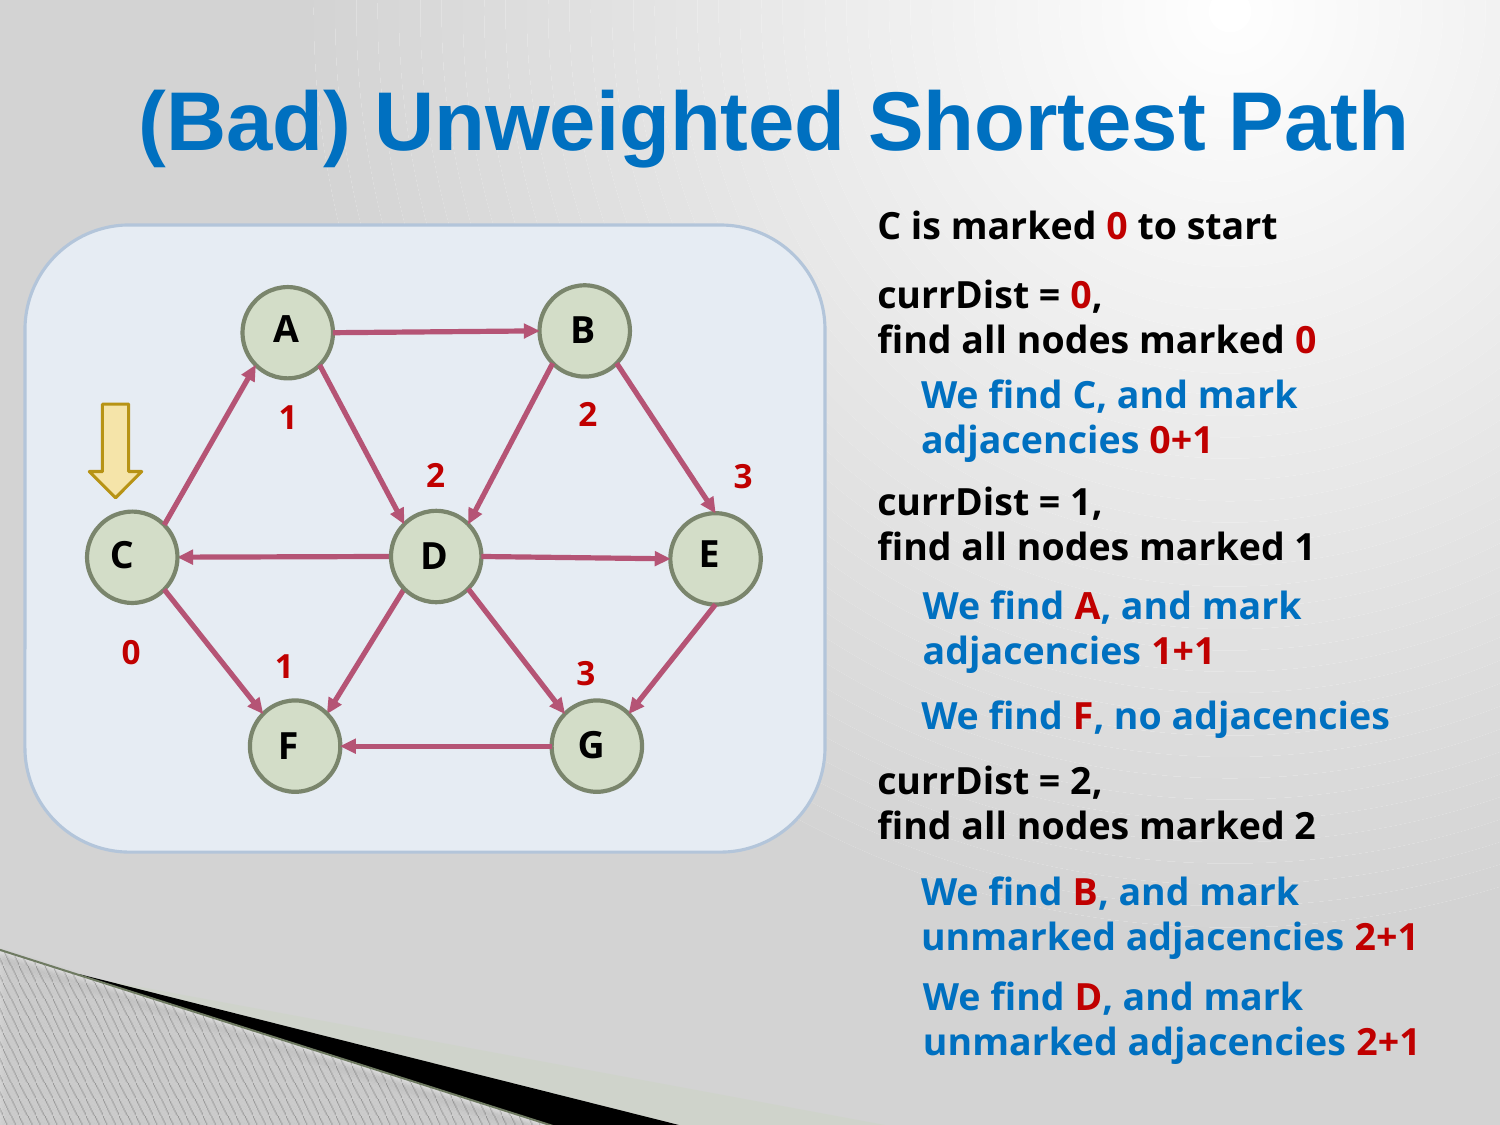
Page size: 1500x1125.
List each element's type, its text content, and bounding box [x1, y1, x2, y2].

title (Bad) Unweighted Shortest Path [75, 45, 1425, 190]
text_box We find D, and mark unmarked adjacencies 2+1 [908, 965, 1477, 1070]
text_box currDist = 1, find all nodes marked 1 [862, 470, 1400, 576]
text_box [24, 224, 826, 853]
text_box We find A, and mark adjacencies 1+1 [908, 574, 1358, 680]
text_box We find C, and mark adjacencies 0+1 [906, 363, 1357, 469]
text_box We find F, no adjacencies [906, 685, 1419, 745]
text_box currDist = 2, find all nodes marked 2 [862, 750, 1400, 855]
text_box We find B, and mark unmarked adjacencies 2+1 [906, 860, 1475, 966]
text_box C is marked 0 to start [862, 194, 1313, 255]
text_box currDist = 0, find all nodes marked 0 [862, 264, 1400, 369]
